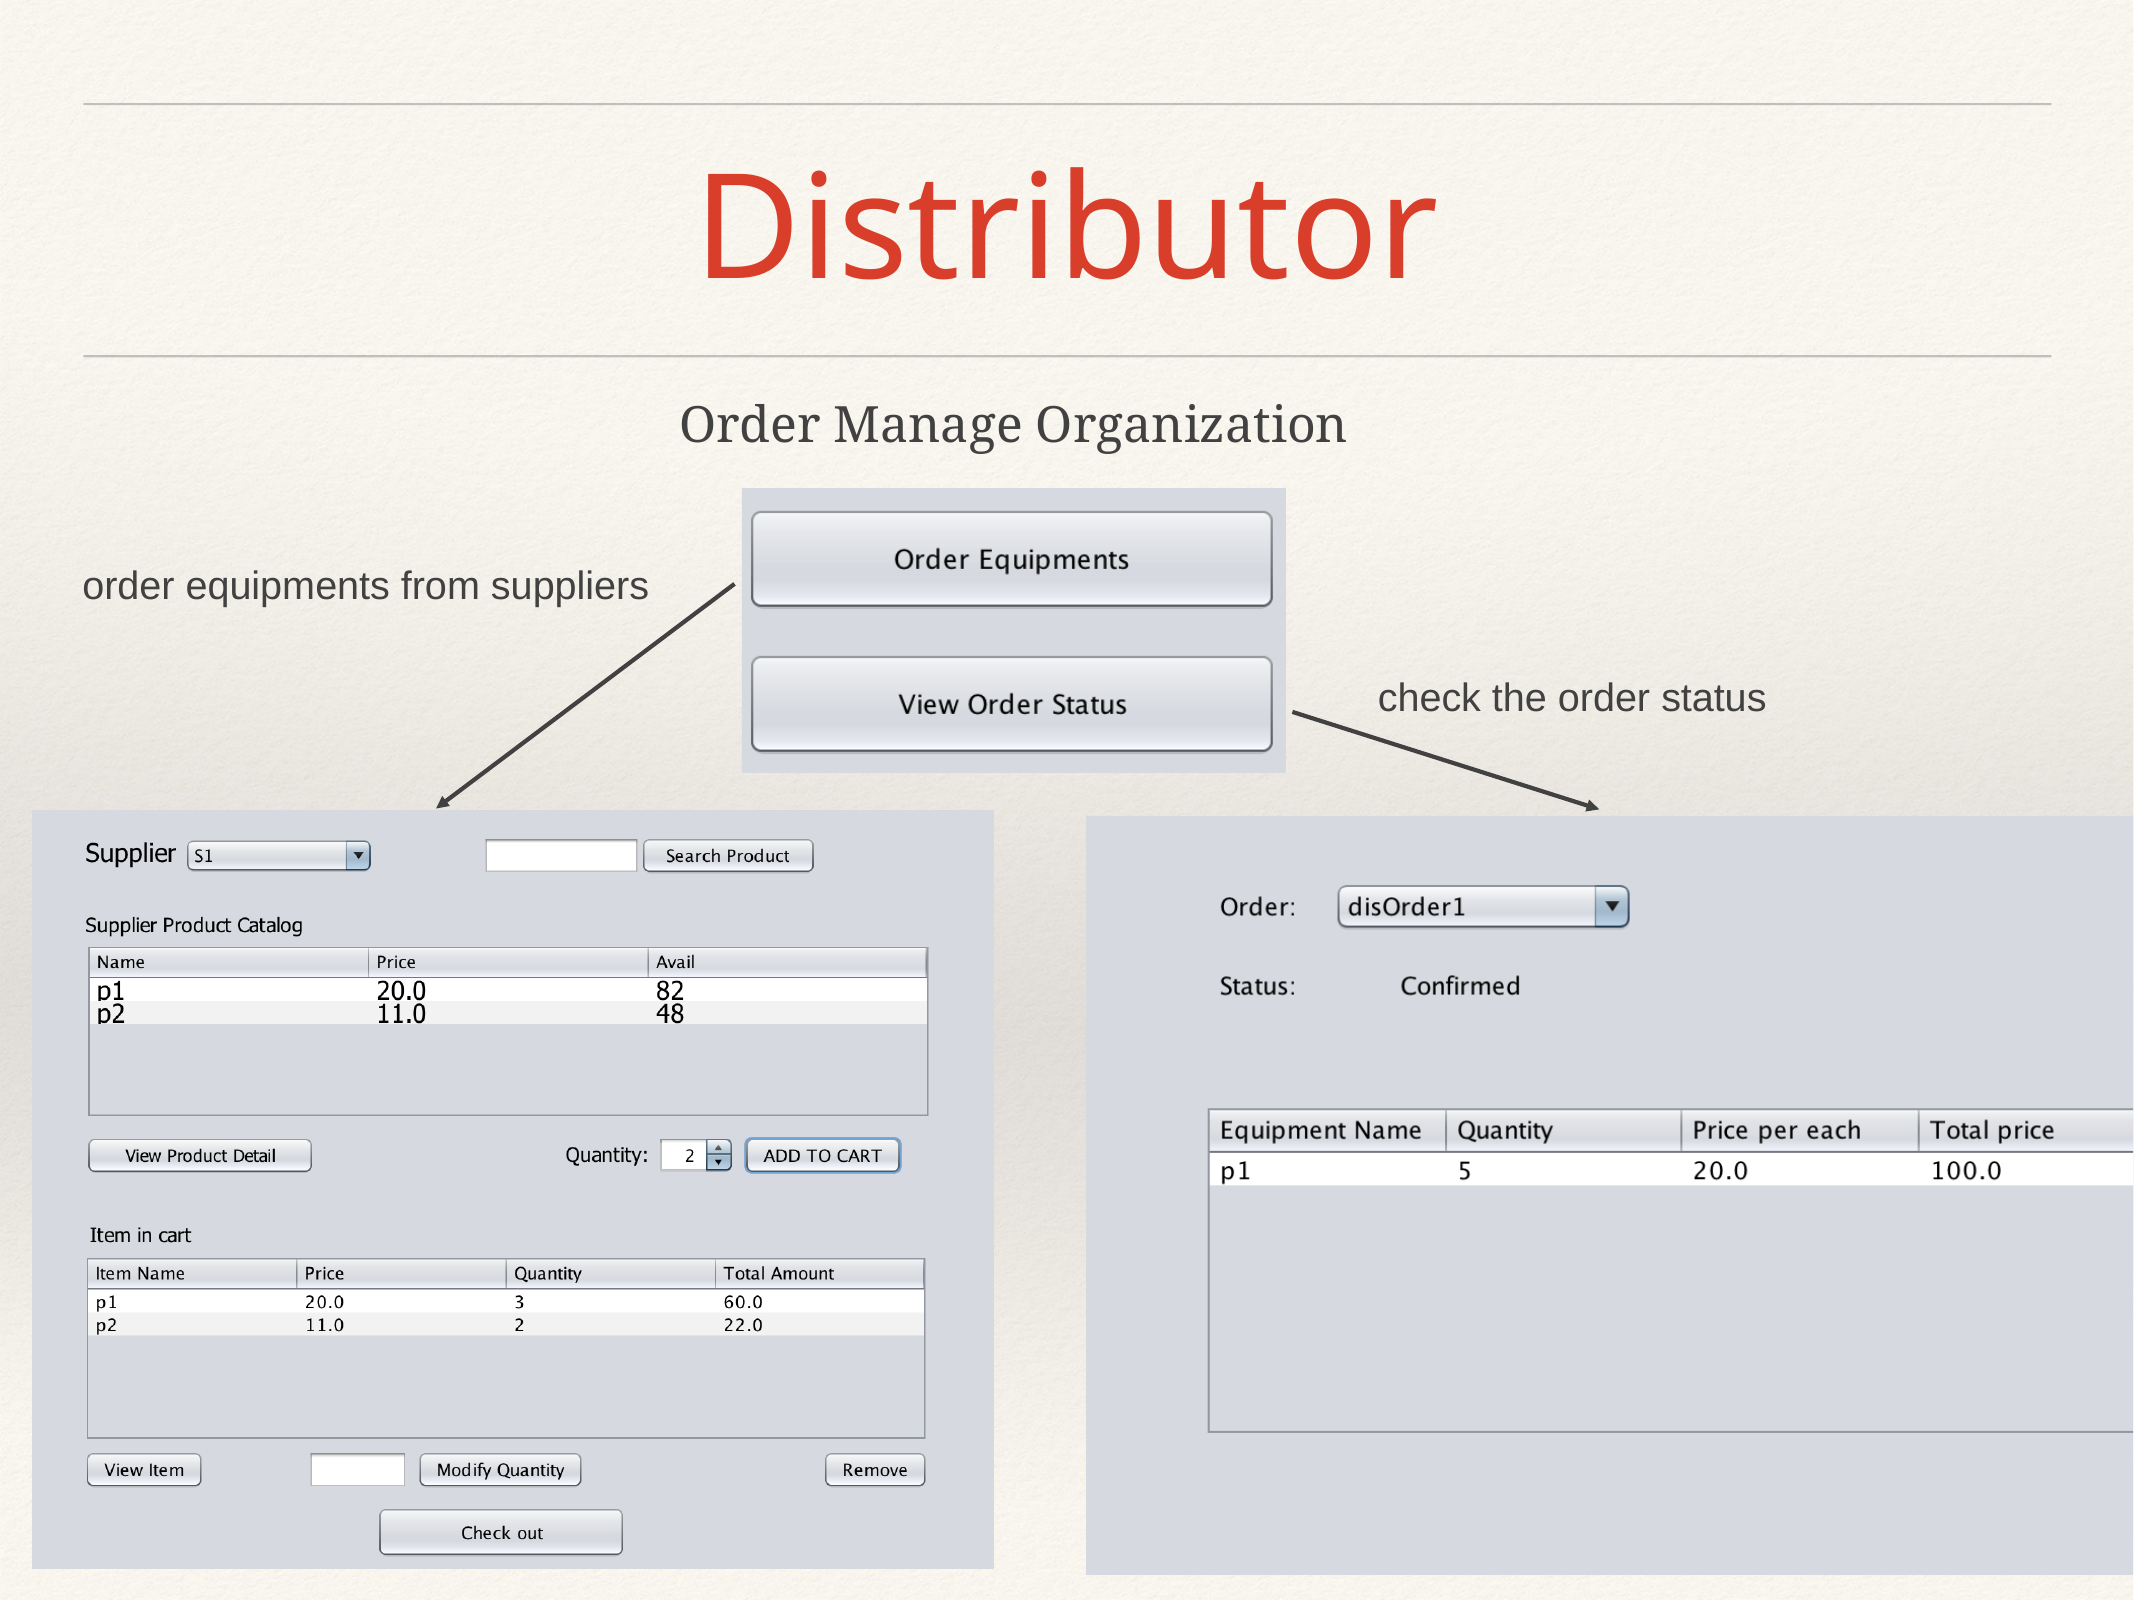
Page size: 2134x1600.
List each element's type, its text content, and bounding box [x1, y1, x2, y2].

text_box [436, 583, 735, 809]
text_box [1292, 711, 1600, 812]
picture [0, 0, 2134, 1600]
text_box Order Manage Organization [670, 384, 1357, 462]
text_box check the order status [1369, 663, 1776, 728]
title Distributor [82, 130, 2051, 332]
text_box order equipments from suppliers [73, 551, 659, 617]
